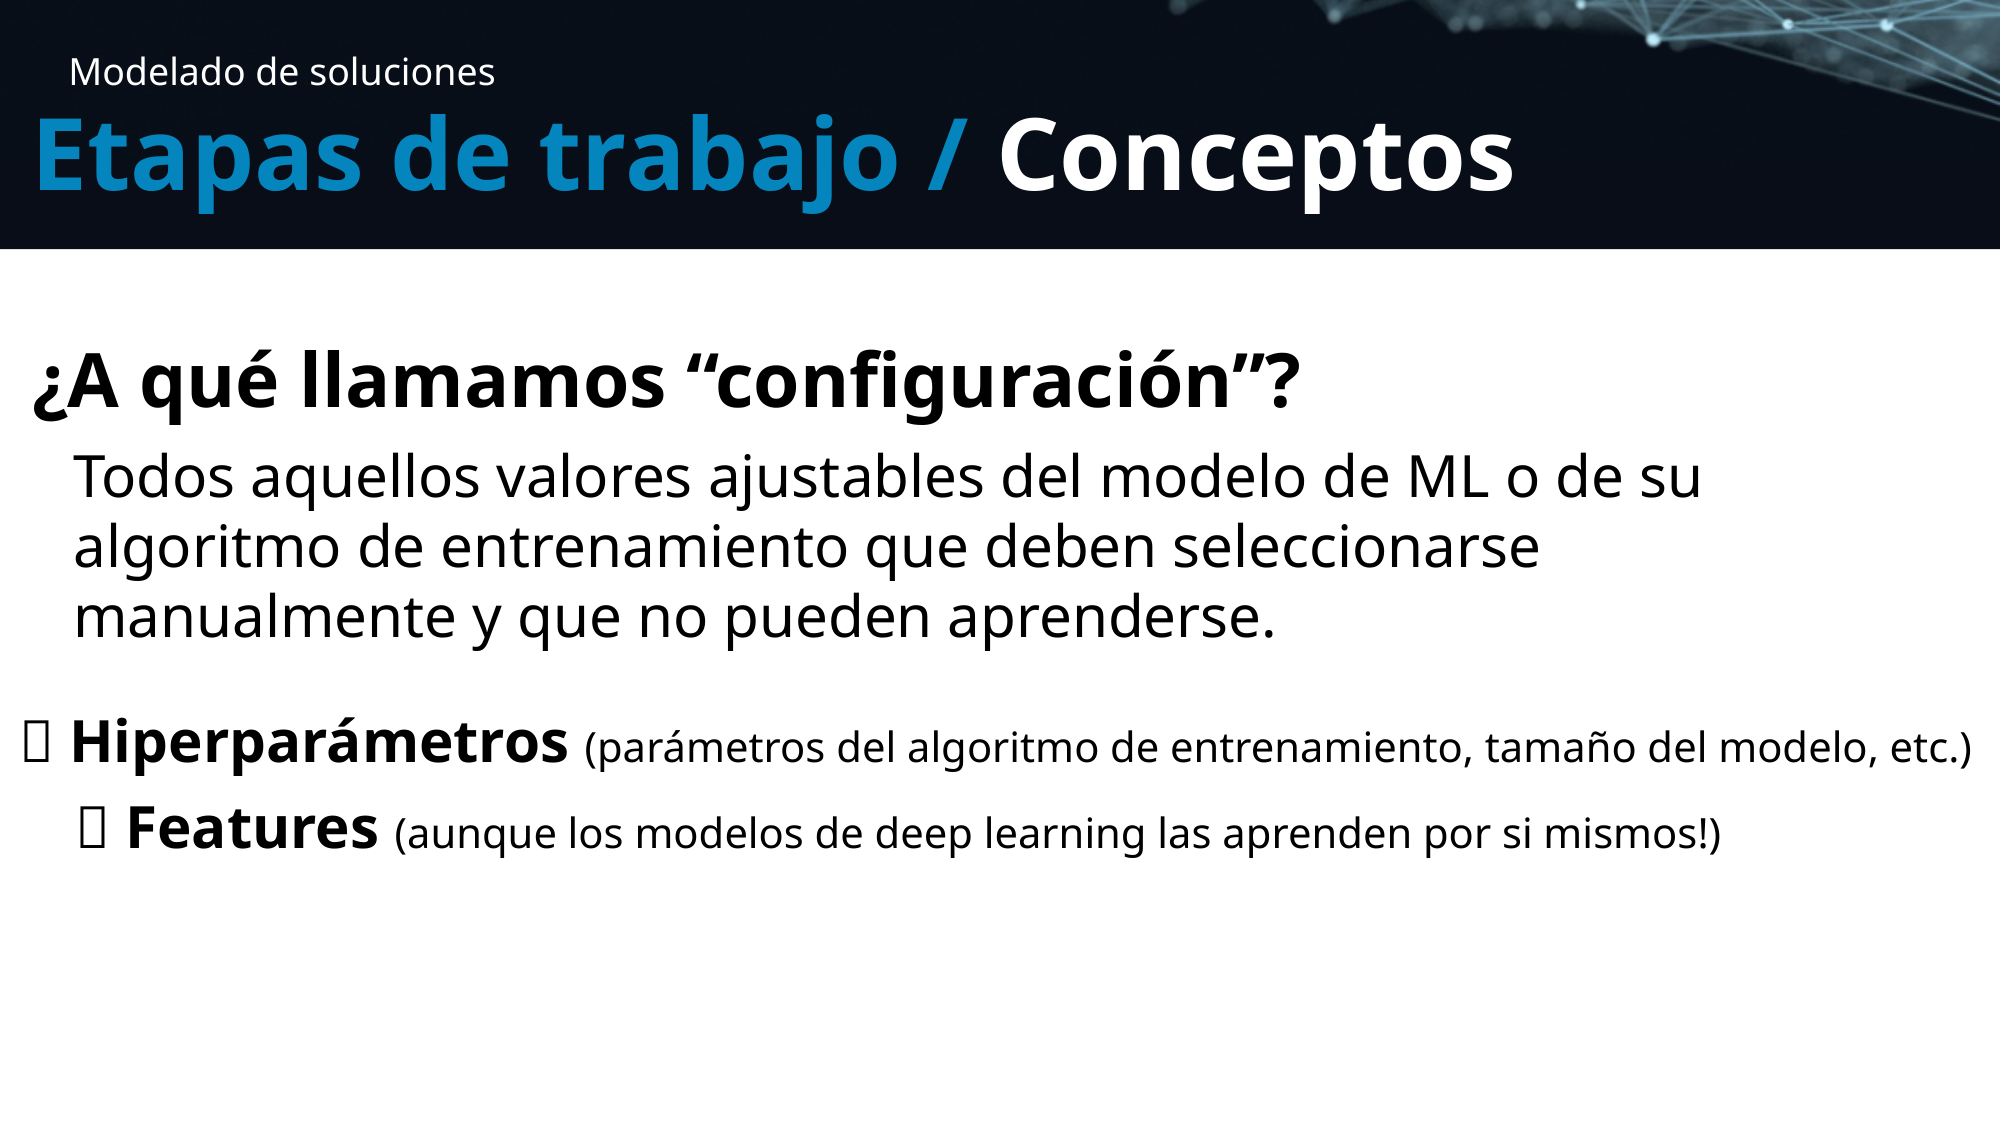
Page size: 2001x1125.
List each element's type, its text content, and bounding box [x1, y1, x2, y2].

text_box  Features (aunque los modelos de deep learning las aprenden por si mismos!) [60, 782, 1737, 868]
text_box Todos aquellos valores ajustables del modelo de ML o de su algoritmo de entrenamiento que deben seleccionarse manualmente y que no pueden aprenderse. [58, 431, 1879, 657]
text_box  Hiperparámetros (parámetros del algoritmo de entrenamiento, tamaño del modelo, etc.) [4, 696, 1988, 862]
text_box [0, 0, 2000, 250]
text_box ¿A qué llamamos “configuración”? [17, 325, 1318, 431]
